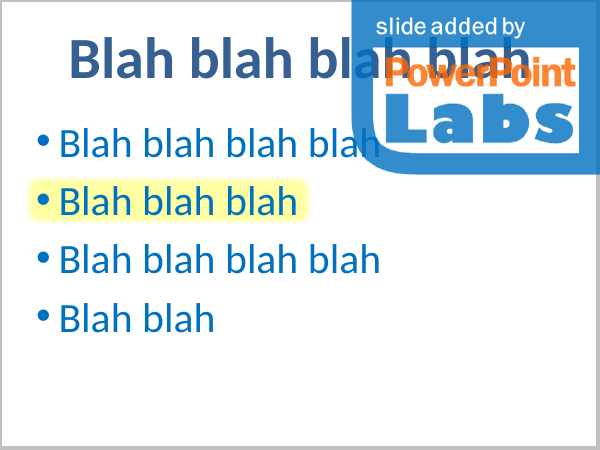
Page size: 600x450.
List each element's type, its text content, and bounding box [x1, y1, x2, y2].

title Blah blah blah blah [30, 14, 344, 97]
picture [349, 0, 600, 176]
list Blah blah blah blah Blah blah blah Blah blah blah blah Blah blah [30, 112, 570, 365]
